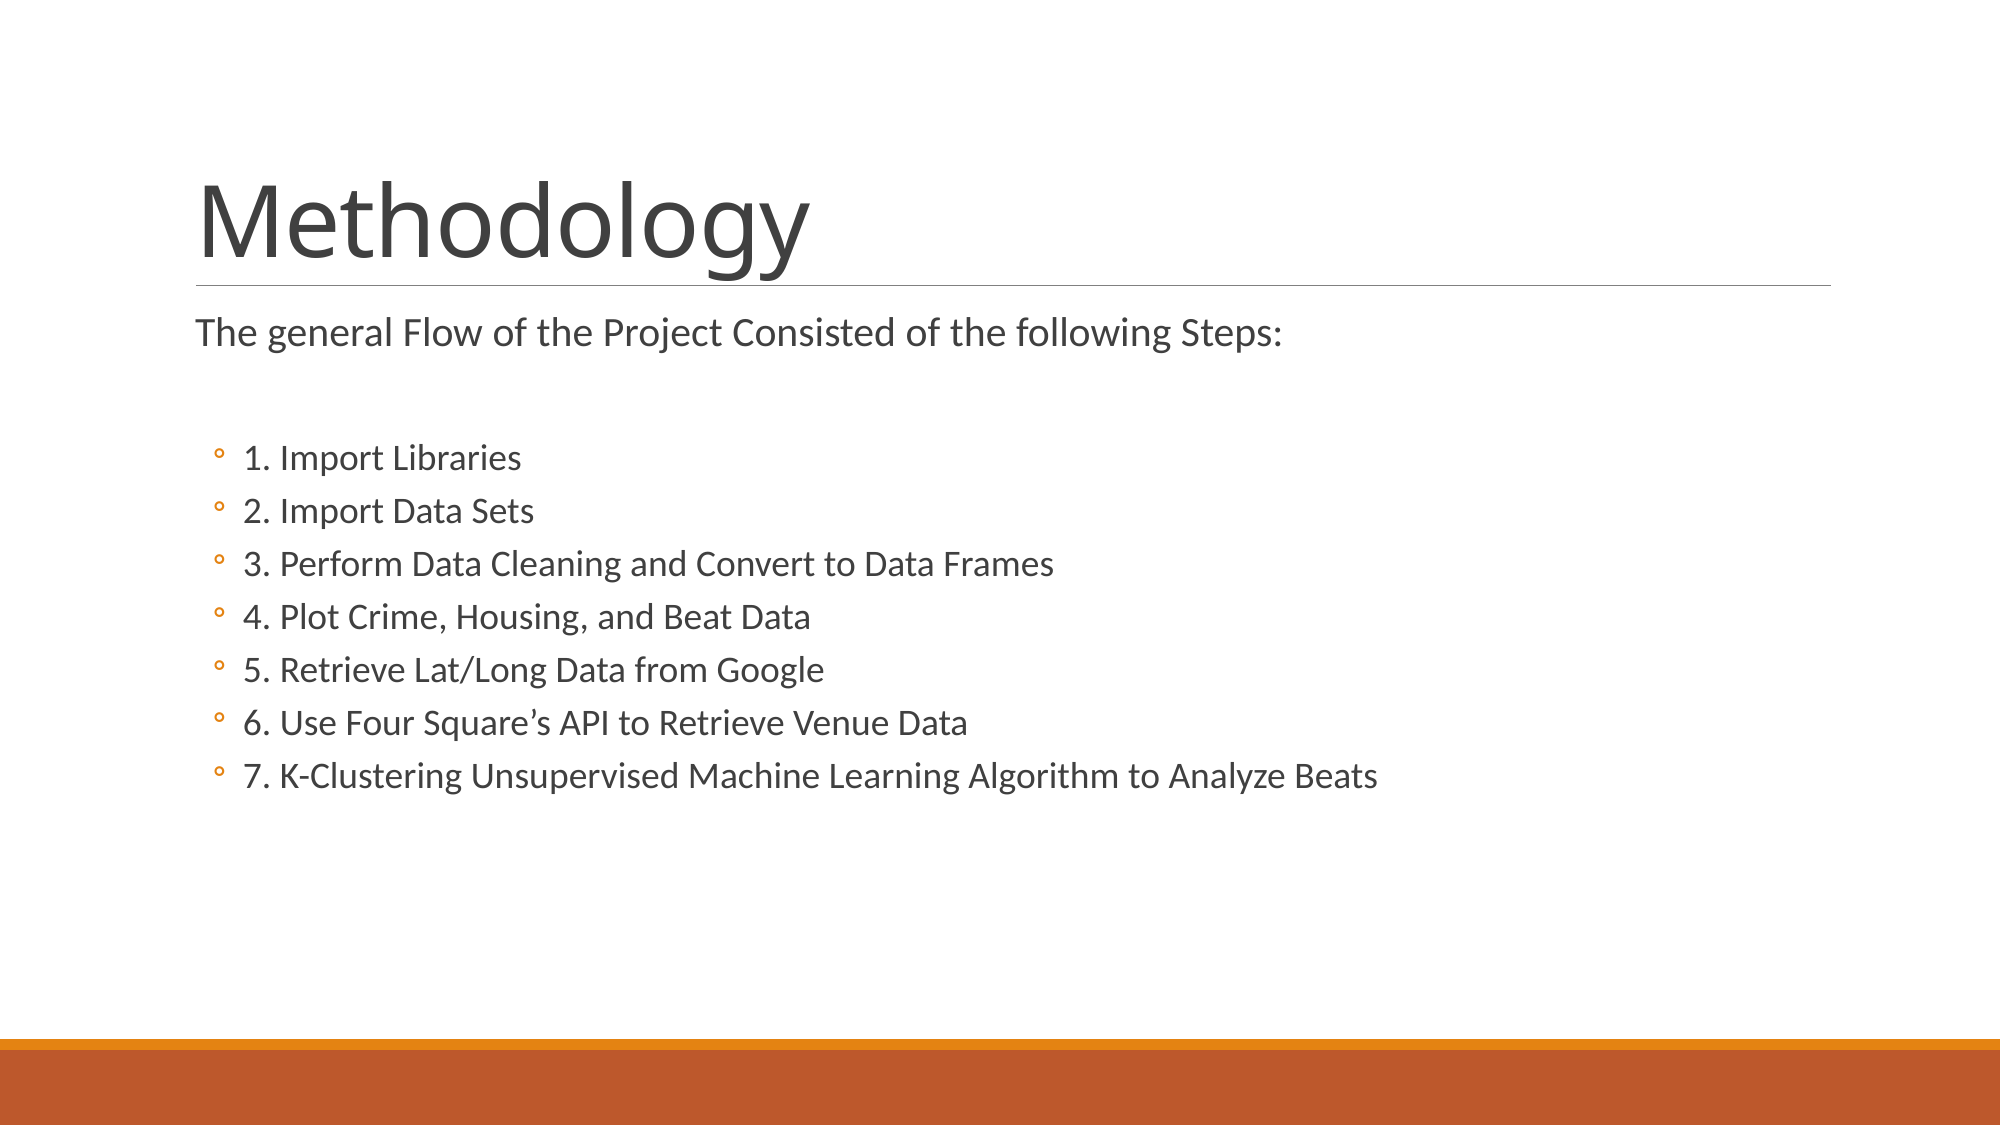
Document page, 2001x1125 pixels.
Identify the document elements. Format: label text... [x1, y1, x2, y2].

title Methodology [180, 47, 1830, 285]
list The general Flow of the Project Consisted of the following Steps: 1. Import Libraries 2. Import Data Sets 3. Perform Data Cleaning and Convert to Data Frames 4. Plot Crime, Housing, and Beat Data 5. Retrieve Lat/Long Data from Google 6. Use Four Square’s API to Retrieve Venue Data 7. K-Clustering Unsupervised Machine Learning Algorithm to Analyze Beats [180, 302, 1830, 963]
